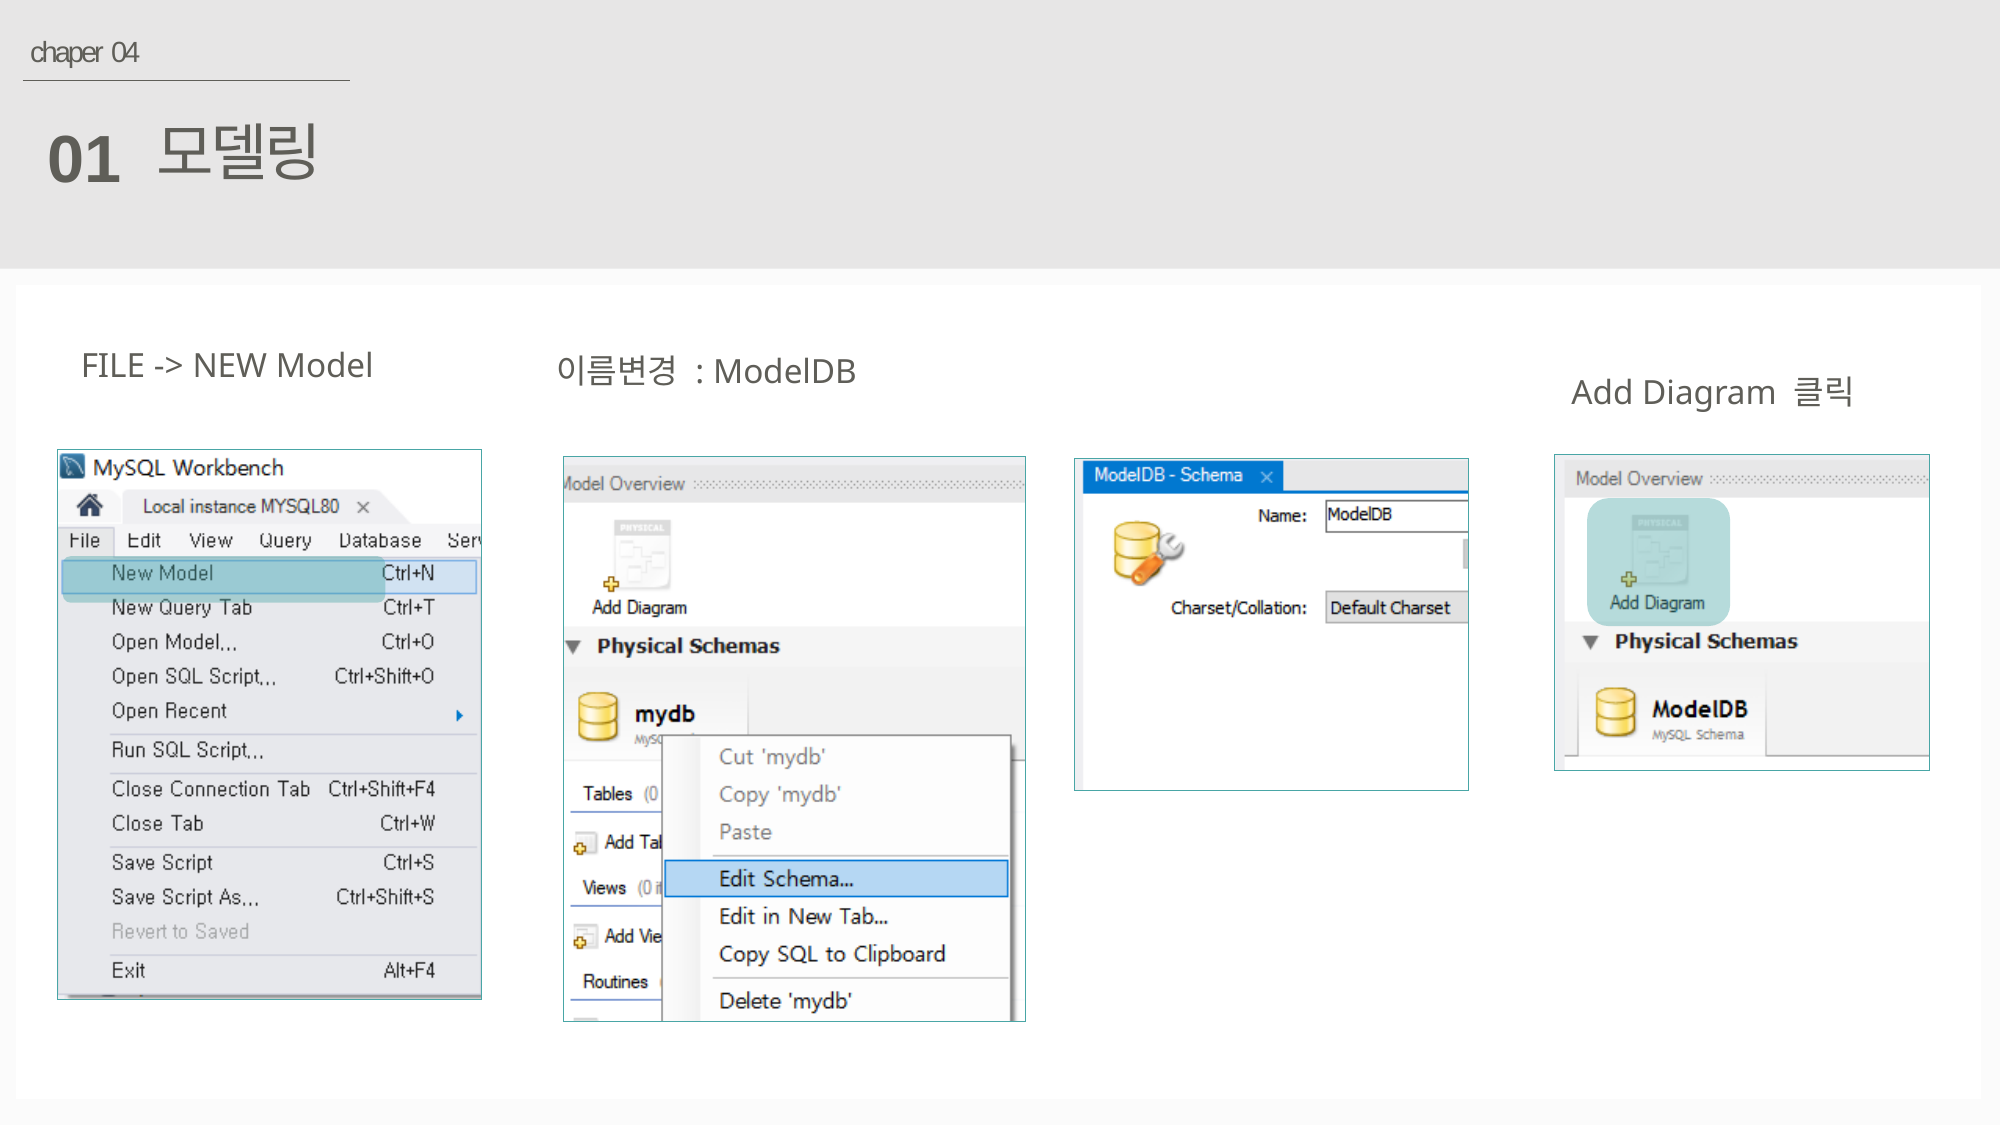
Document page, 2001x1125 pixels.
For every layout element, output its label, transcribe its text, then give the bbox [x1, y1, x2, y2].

picture [563, 456, 1026, 1022]
text_box chaper 04 [15, 25, 156, 76]
text_box 01 [32, 108, 137, 204]
text_box FILE -> NEW Model [66, 336, 408, 392]
text_box Add Diagram 클릭 [1556, 363, 1899, 419]
text_box [16, 285, 1981, 1099]
picture [1073, 458, 1469, 791]
picture [57, 449, 482, 1000]
text_box 이름변경 : ModelDB [541, 342, 883, 398]
picture [1554, 454, 1930, 771]
text_box 모델링 [141, 105, 338, 196]
text_box [0, 0, 2000, 270]
